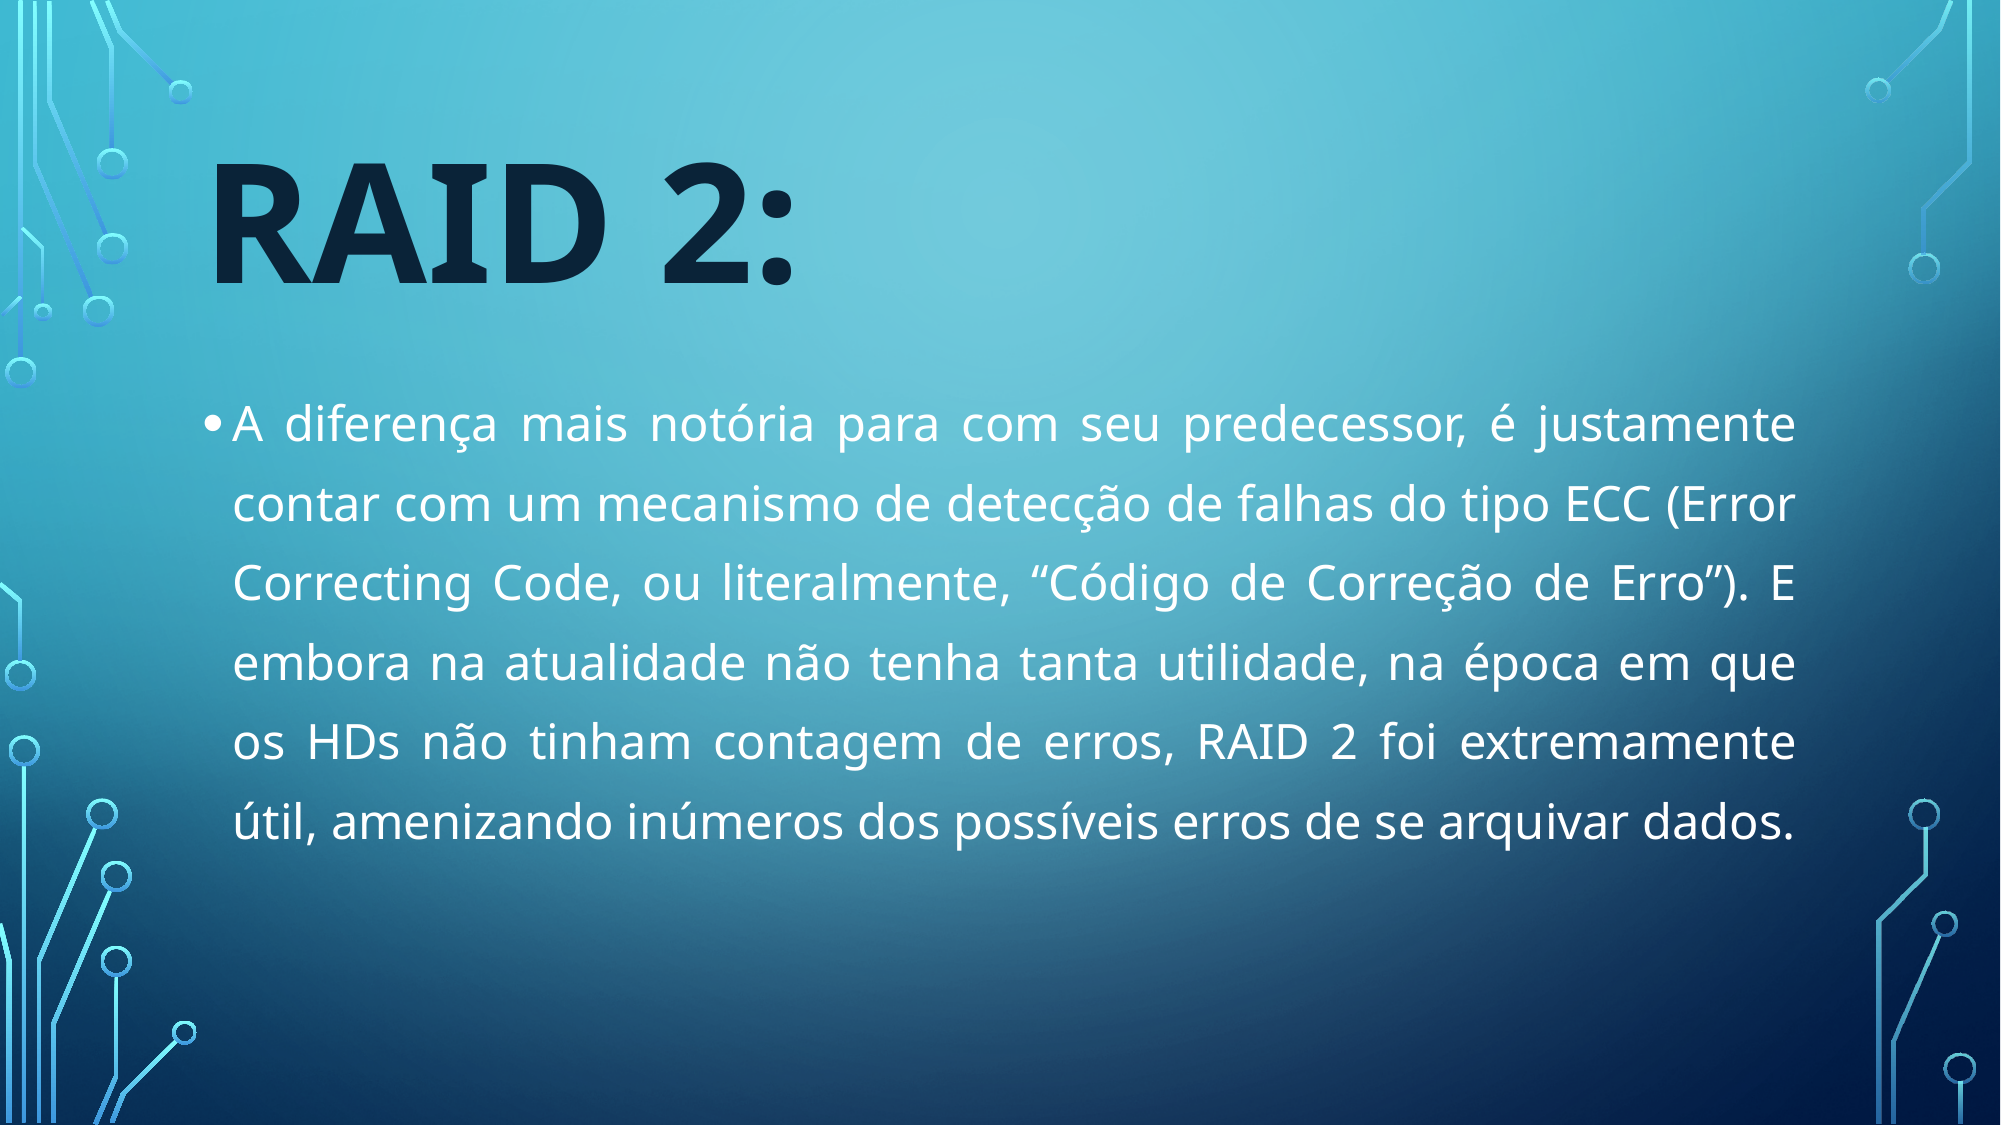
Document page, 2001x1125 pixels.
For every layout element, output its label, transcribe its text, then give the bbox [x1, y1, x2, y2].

list A diferença mais notória para com seu predecessor, é justamente contar com um mecanismo de detecção de falhas do tipo ECC (Error Correcting Code, ou literalmente, “Código de Correção de Erro”). E embora na atualidade não tenha tanta utilidade, na época em que os HDs não tinham contagem de erros, RAID 2 foi extremamente útil, amenizando inúmeros dos possíveis erros de se arquivar dados. [187, 369, 1813, 950]
title RAID 2: [187, 101, 1813, 344]
